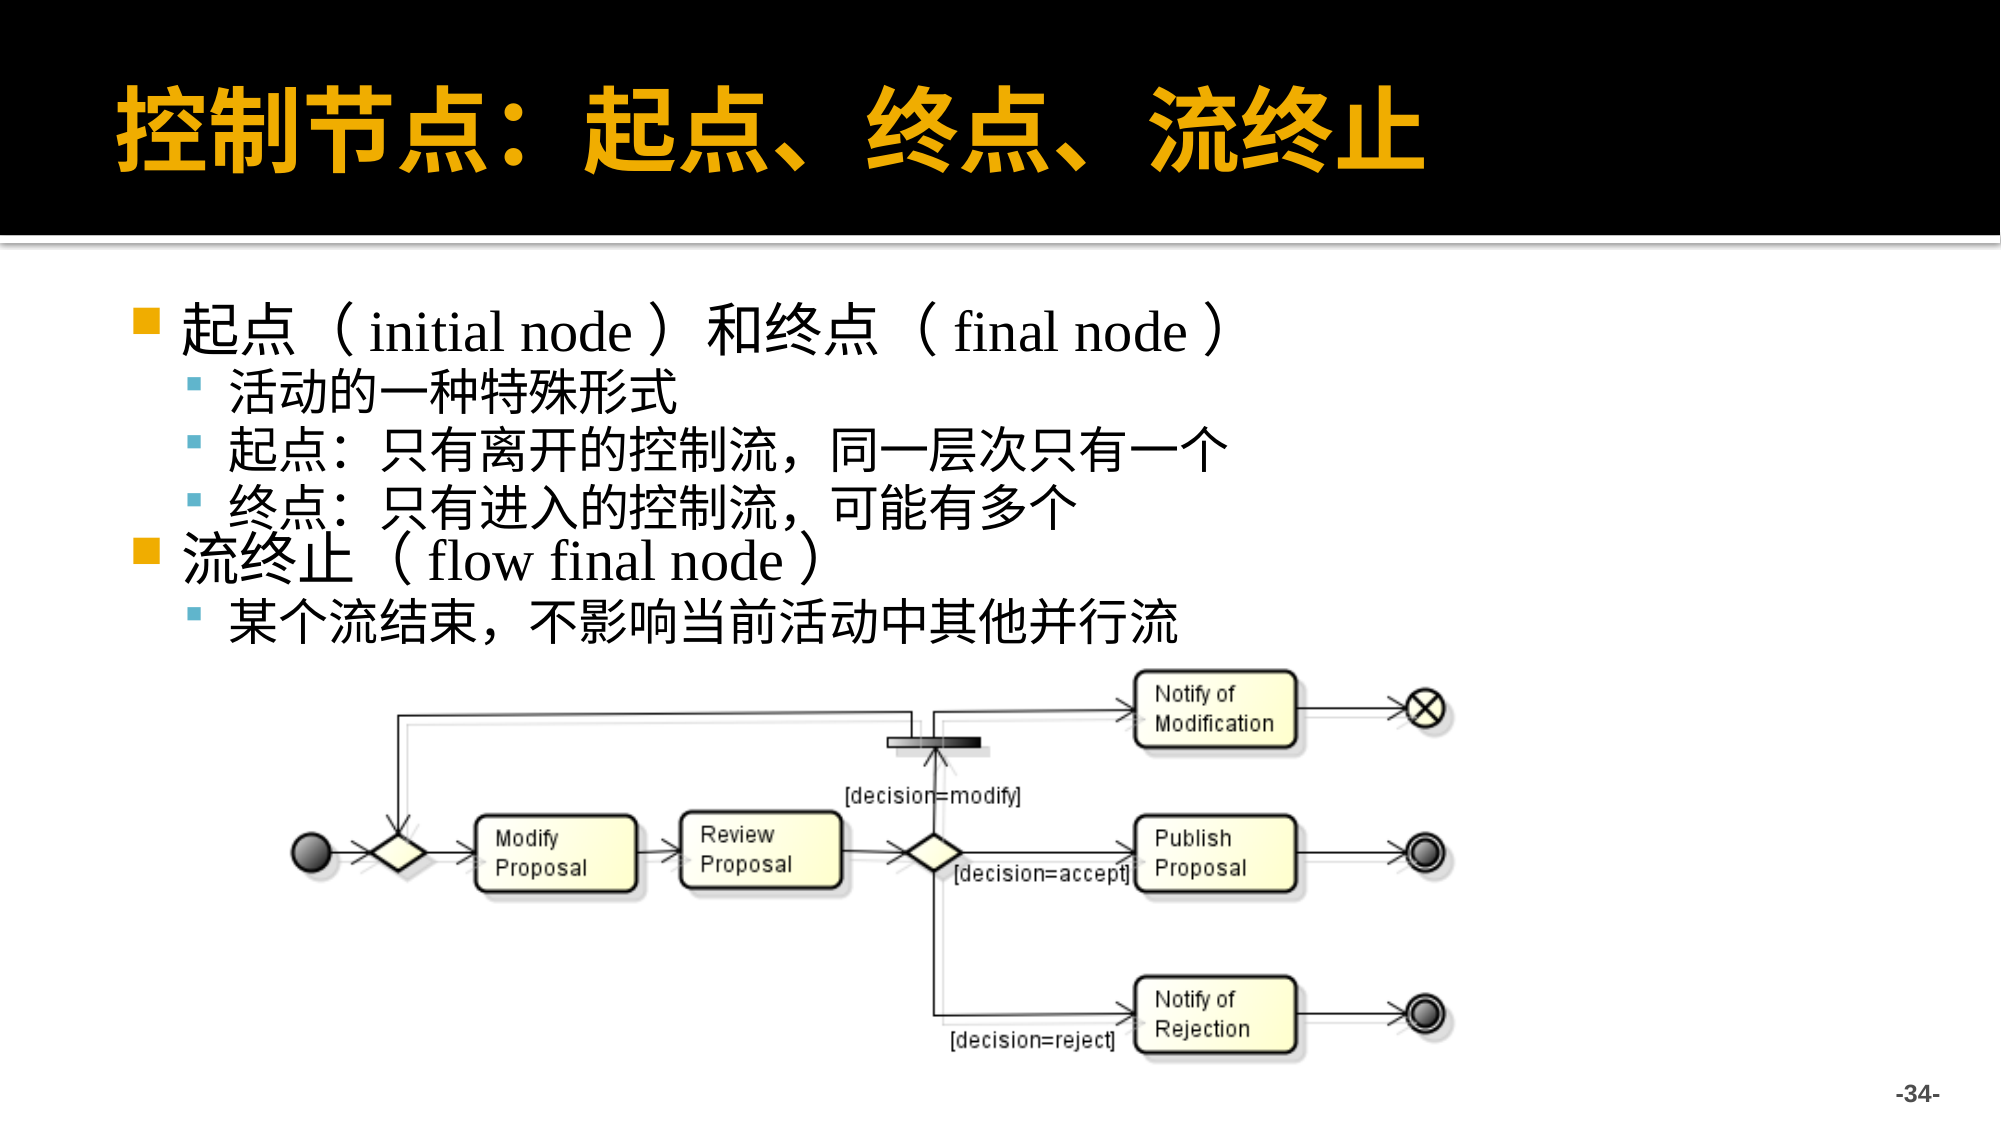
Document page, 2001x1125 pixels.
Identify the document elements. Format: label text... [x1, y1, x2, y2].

list 起点（initial node）和终点（final node） 活动的一种特殊形式 起点：只有离开的控制流，同一层次只有一个 终点：只有进入的控制流，可能有多个 流终止（flow final node） 某个流结束，不影响当前活动中其他并行流 [99, 291, 1900, 1050]
picture [285, 667, 1458, 1078]
slide_number -- [1794, 1062, 1955, 1108]
title 控制节点：起点、终点、流终止 [99, 25, 1900, 231]
